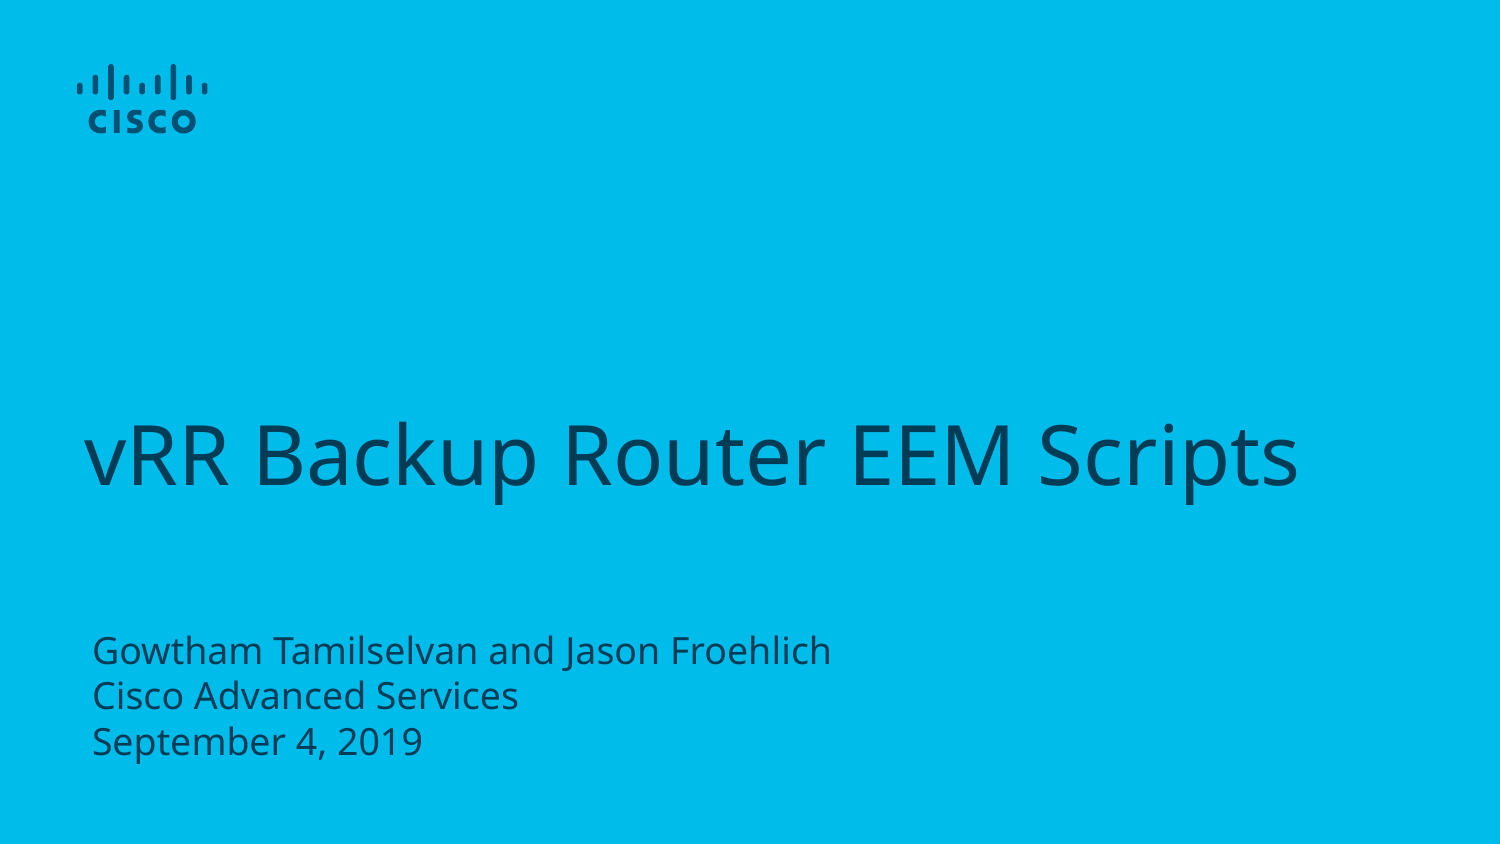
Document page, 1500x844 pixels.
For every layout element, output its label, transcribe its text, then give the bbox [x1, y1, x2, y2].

list Cisco Advanced Services [77, 668, 1438, 713]
subtitle Gowtham Tamilselvan and Jason Froehlich [77, 632, 1438, 668]
title vRR Backup Router EEM Scripts [69, 405, 1438, 512]
list September 4, 2019 [77, 713, 1438, 761]
